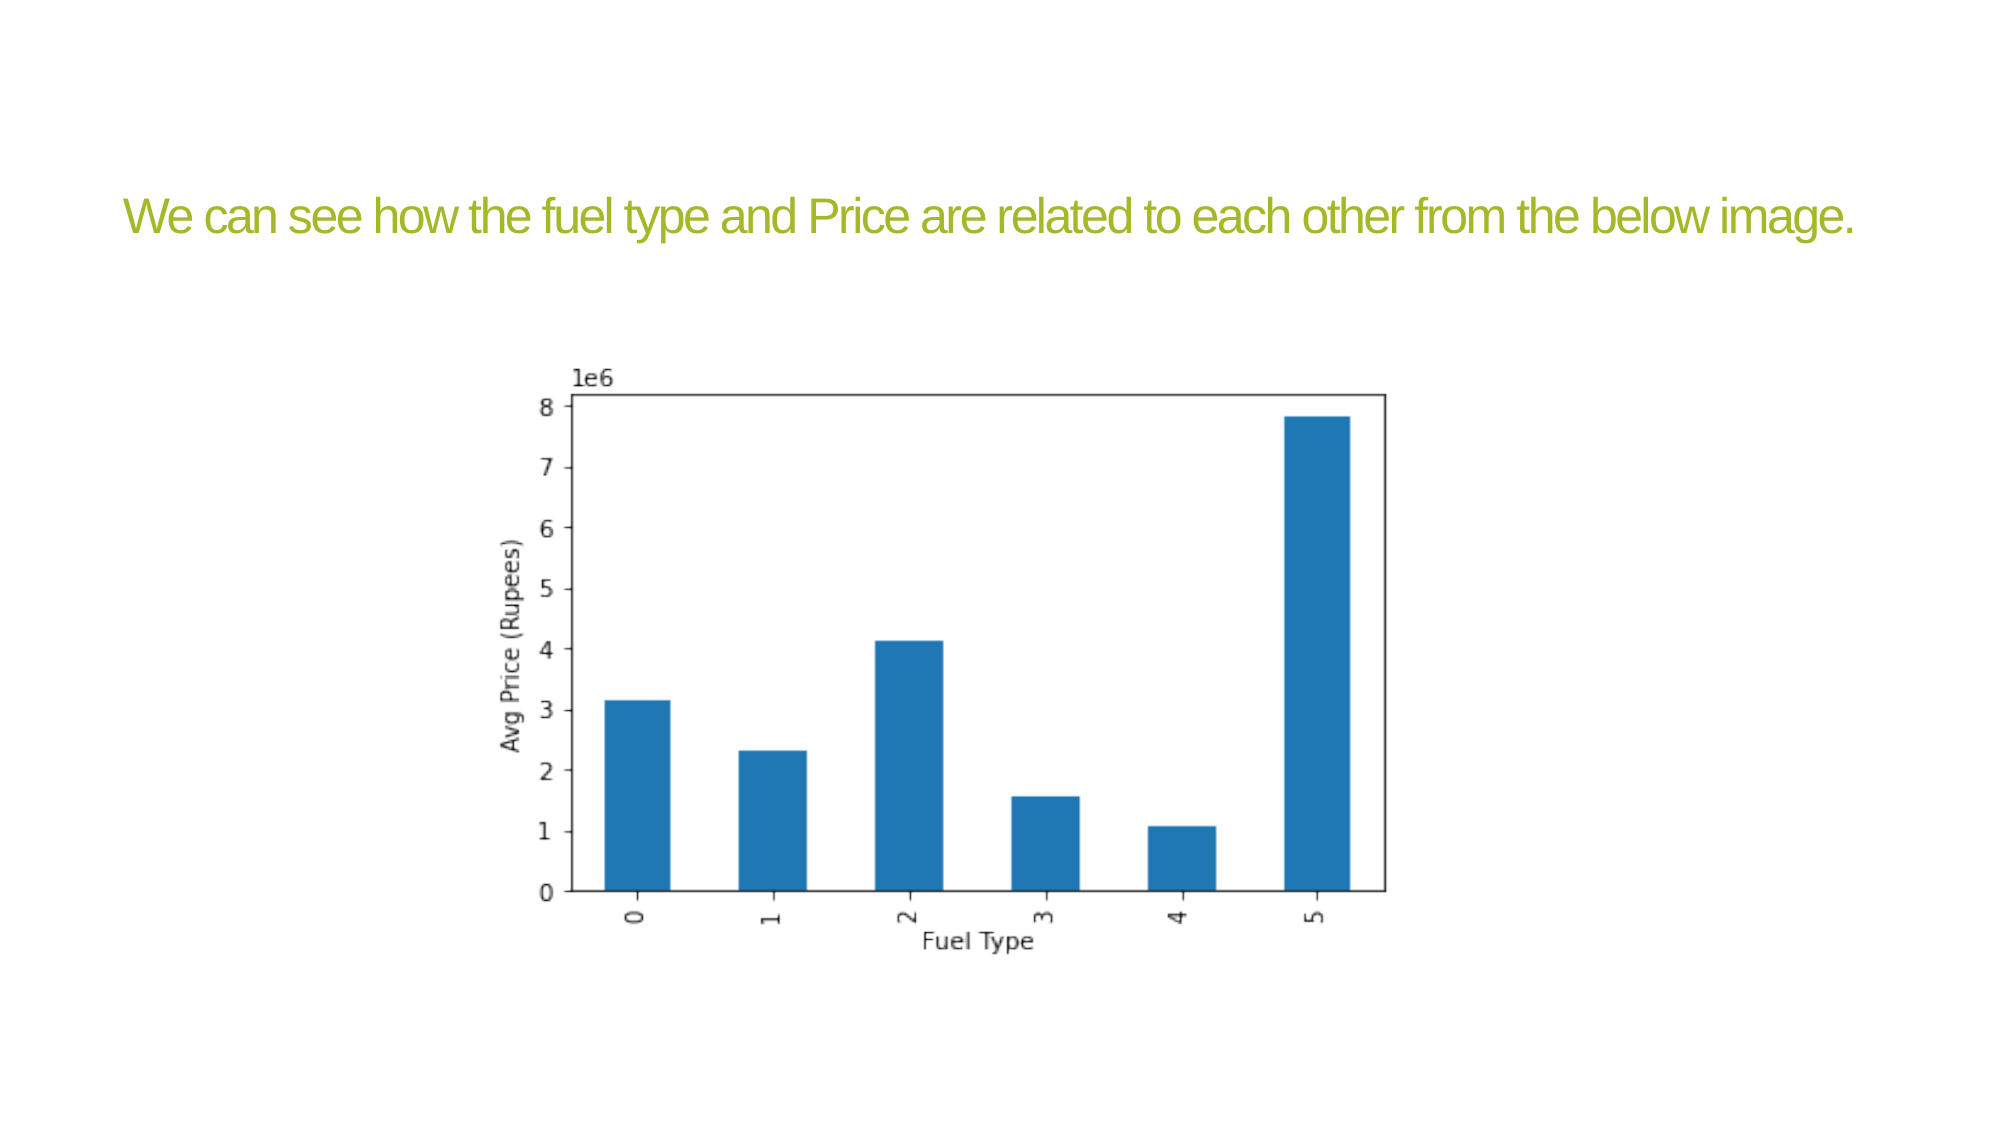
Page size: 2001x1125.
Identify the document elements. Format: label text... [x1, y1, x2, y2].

title We can see how the fuel type and Price are related to each other from the below image. [107, 81, 1875, 354]
picture [485, 353, 1402, 971]
